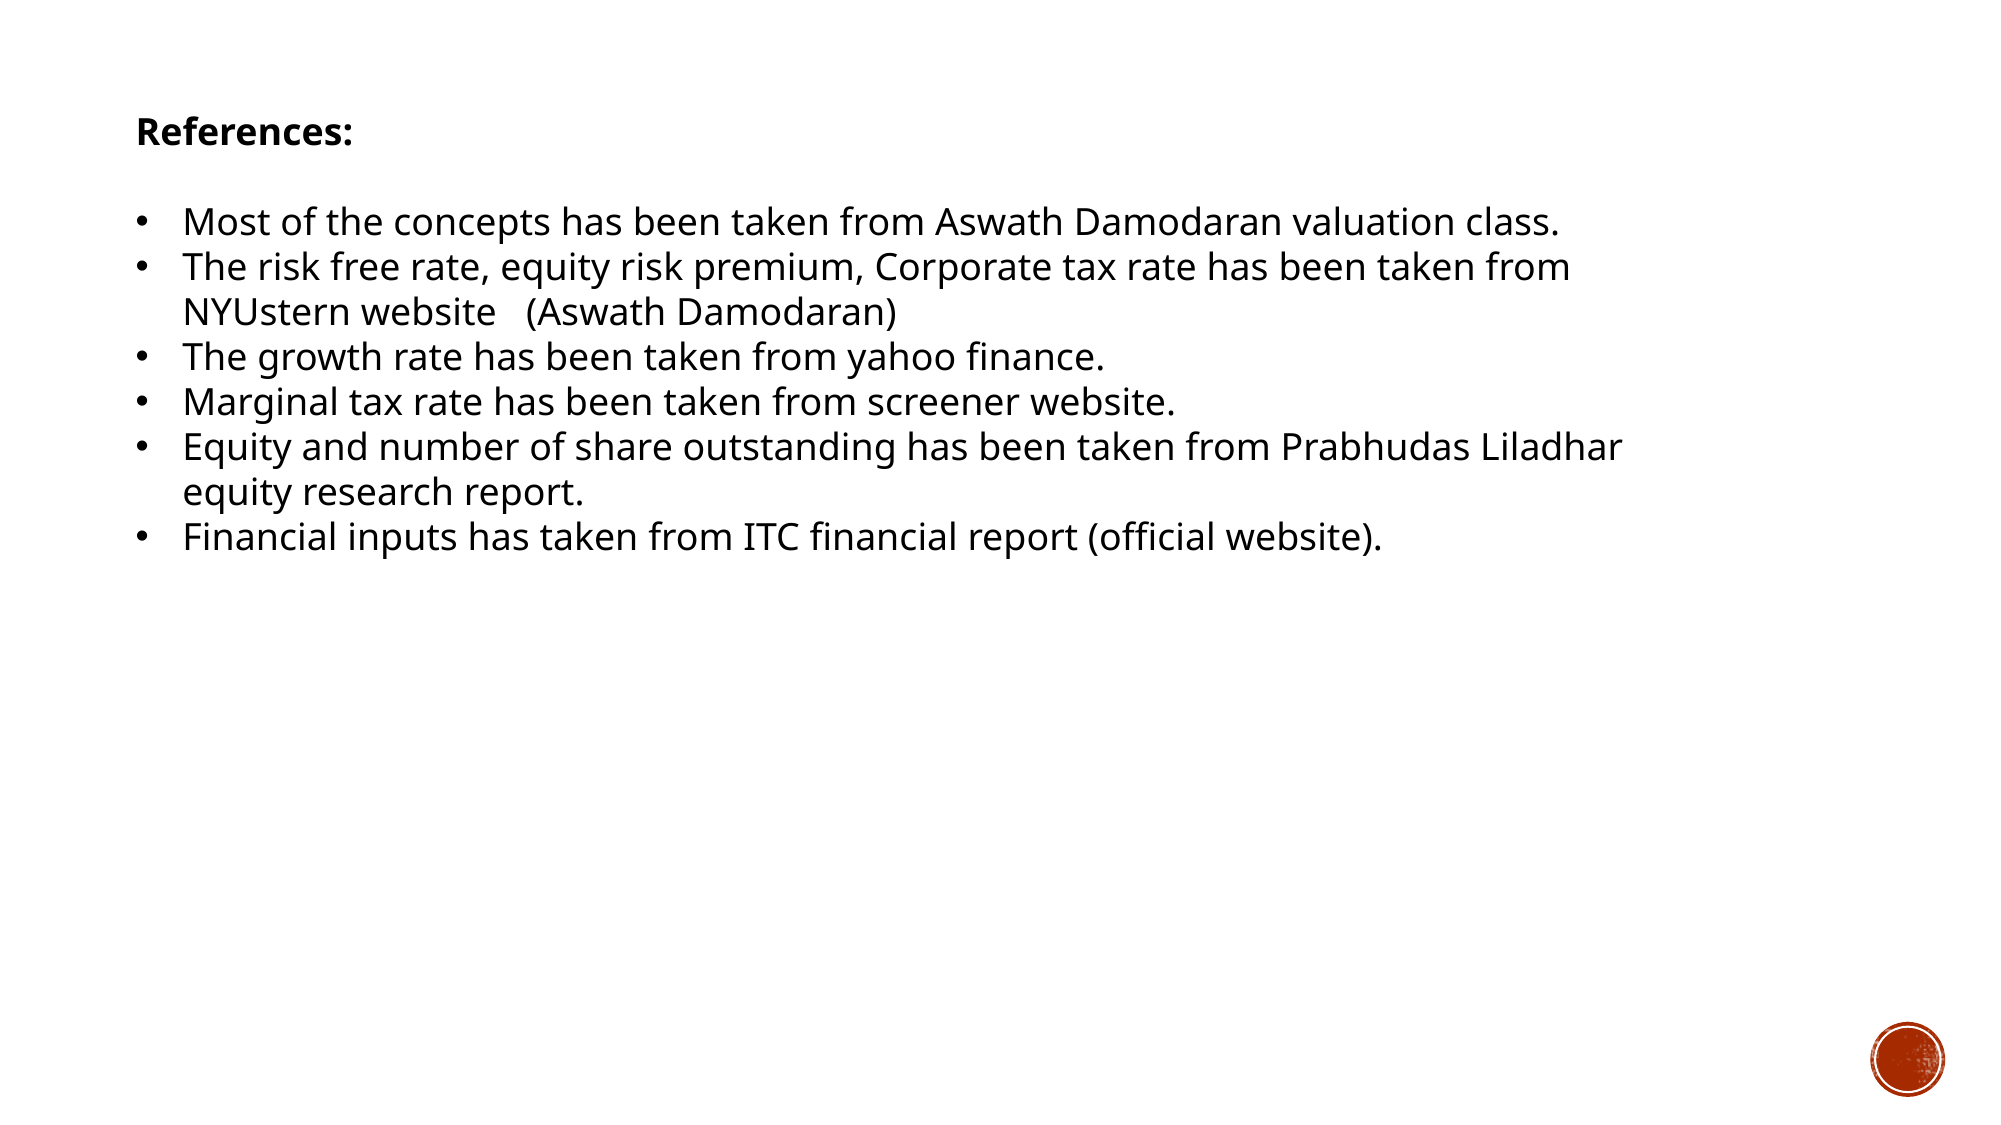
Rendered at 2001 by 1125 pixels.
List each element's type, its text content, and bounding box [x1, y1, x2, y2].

text_box References: Most of the concepts has been taken from Aswath Damodaran valuation class. The risk free rate, equity risk premium, Corporate tax rate has been taken from NYUstern website (Aswath Damodaran) The growth rate has been taken from yahoo finance. Marginal tax rate has been taken from screener website. Equity and number of share outstanding has been taken from Prabhudas Liladhar equity research report. Financial inputs has taken from ITC financial report (official website). [120, 100, 1755, 611]
